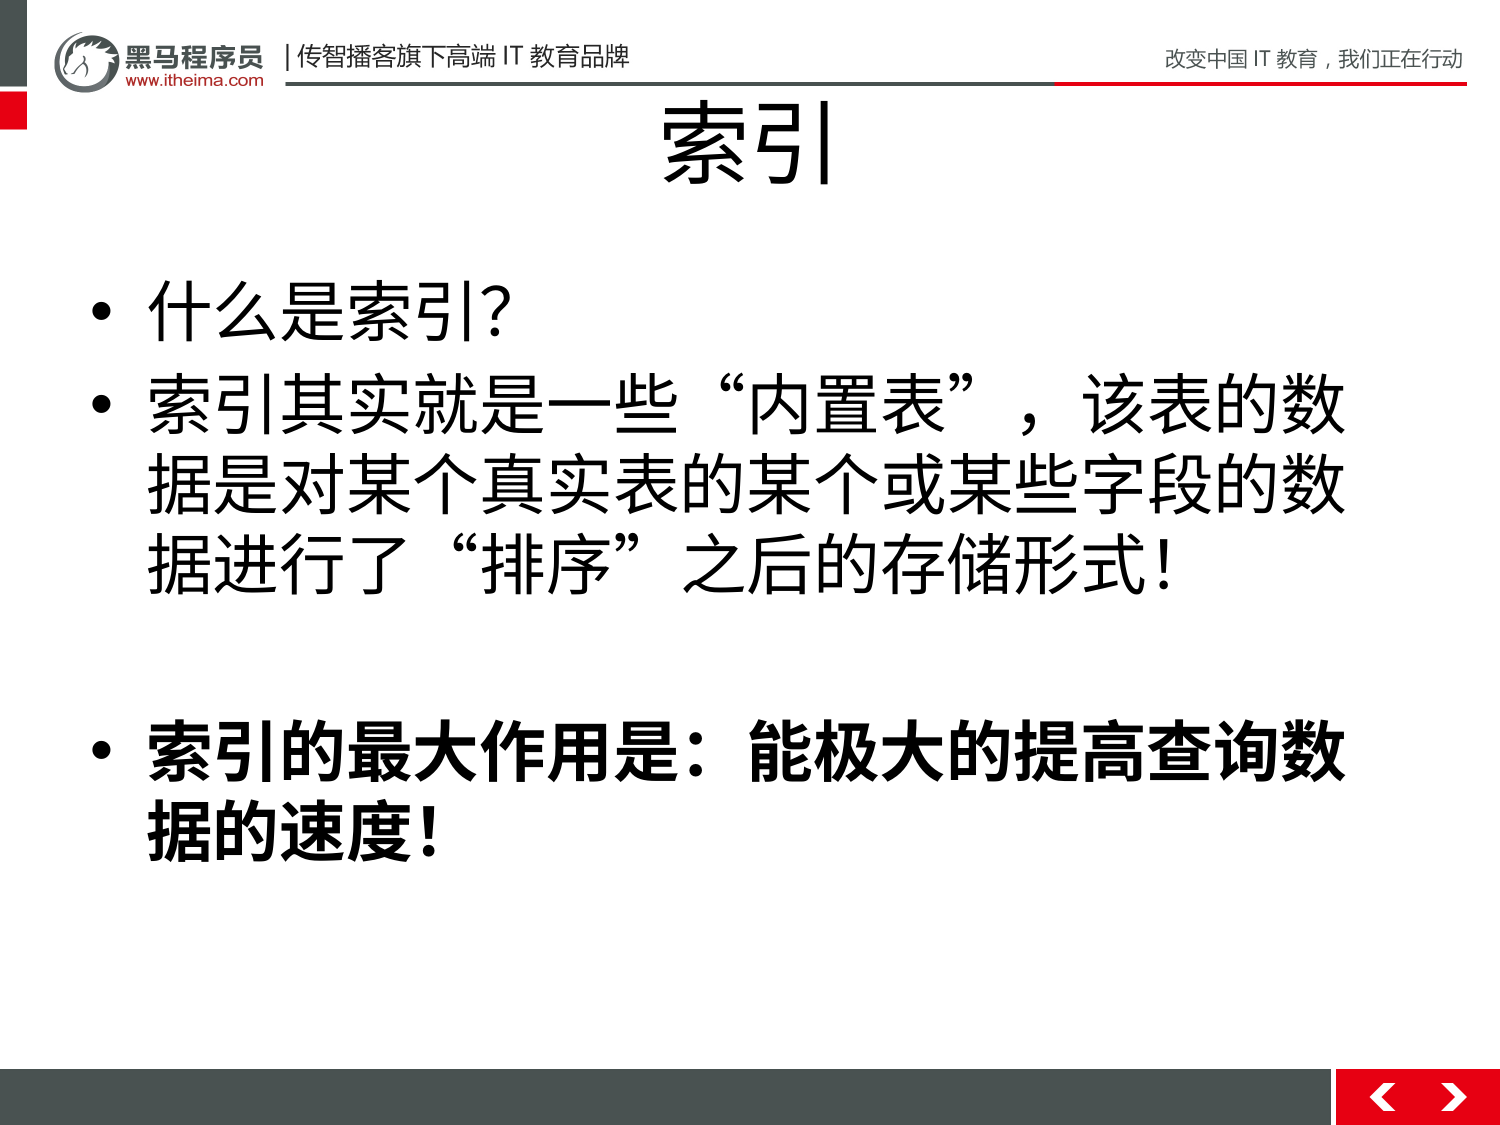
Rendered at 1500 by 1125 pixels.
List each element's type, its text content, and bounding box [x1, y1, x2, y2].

list 什么是索引？ 索引其实就是一些“内置表”，该表的数据是对某个真实表的某个或某些字段的数据进行了“排序”之后的存储形式！ 索引的最大作用是：能极大的提高查询数据的速度！ [75, 262, 1425, 1005]
title 索引 [75, 78, 1425, 262]
picture [0, 0, 1500, 1125]
